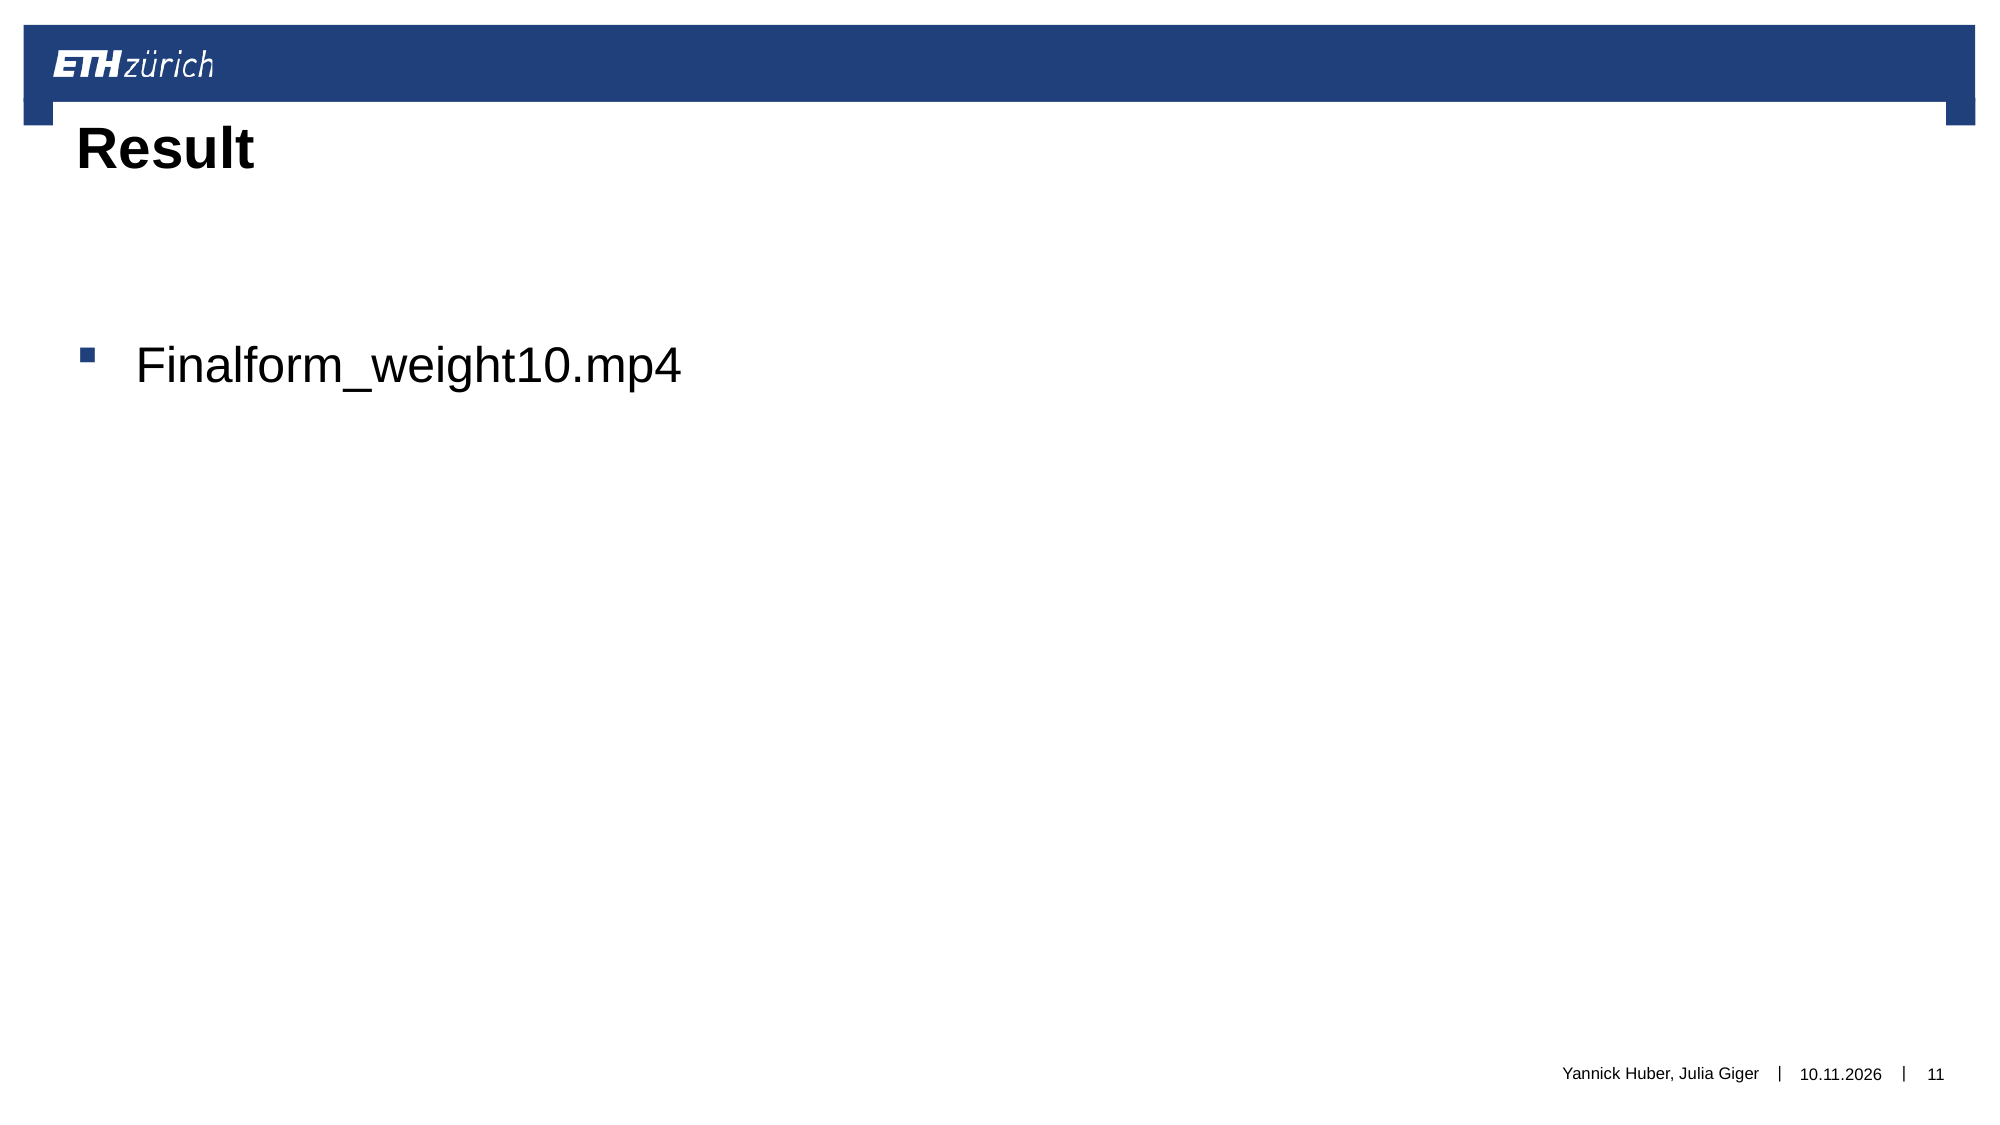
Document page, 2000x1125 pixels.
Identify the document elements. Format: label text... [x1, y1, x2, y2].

list Finalform_weight10.mp4 [53, 332, 1946, 1023]
slide_number 11 [1906, 1034, 1966, 1112]
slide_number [1790, 1034, 1892, 1112]
footer Yannick Huber, Julia Giger [999, 1034, 1760, 1111]
title Result [53, 101, 1946, 262]
